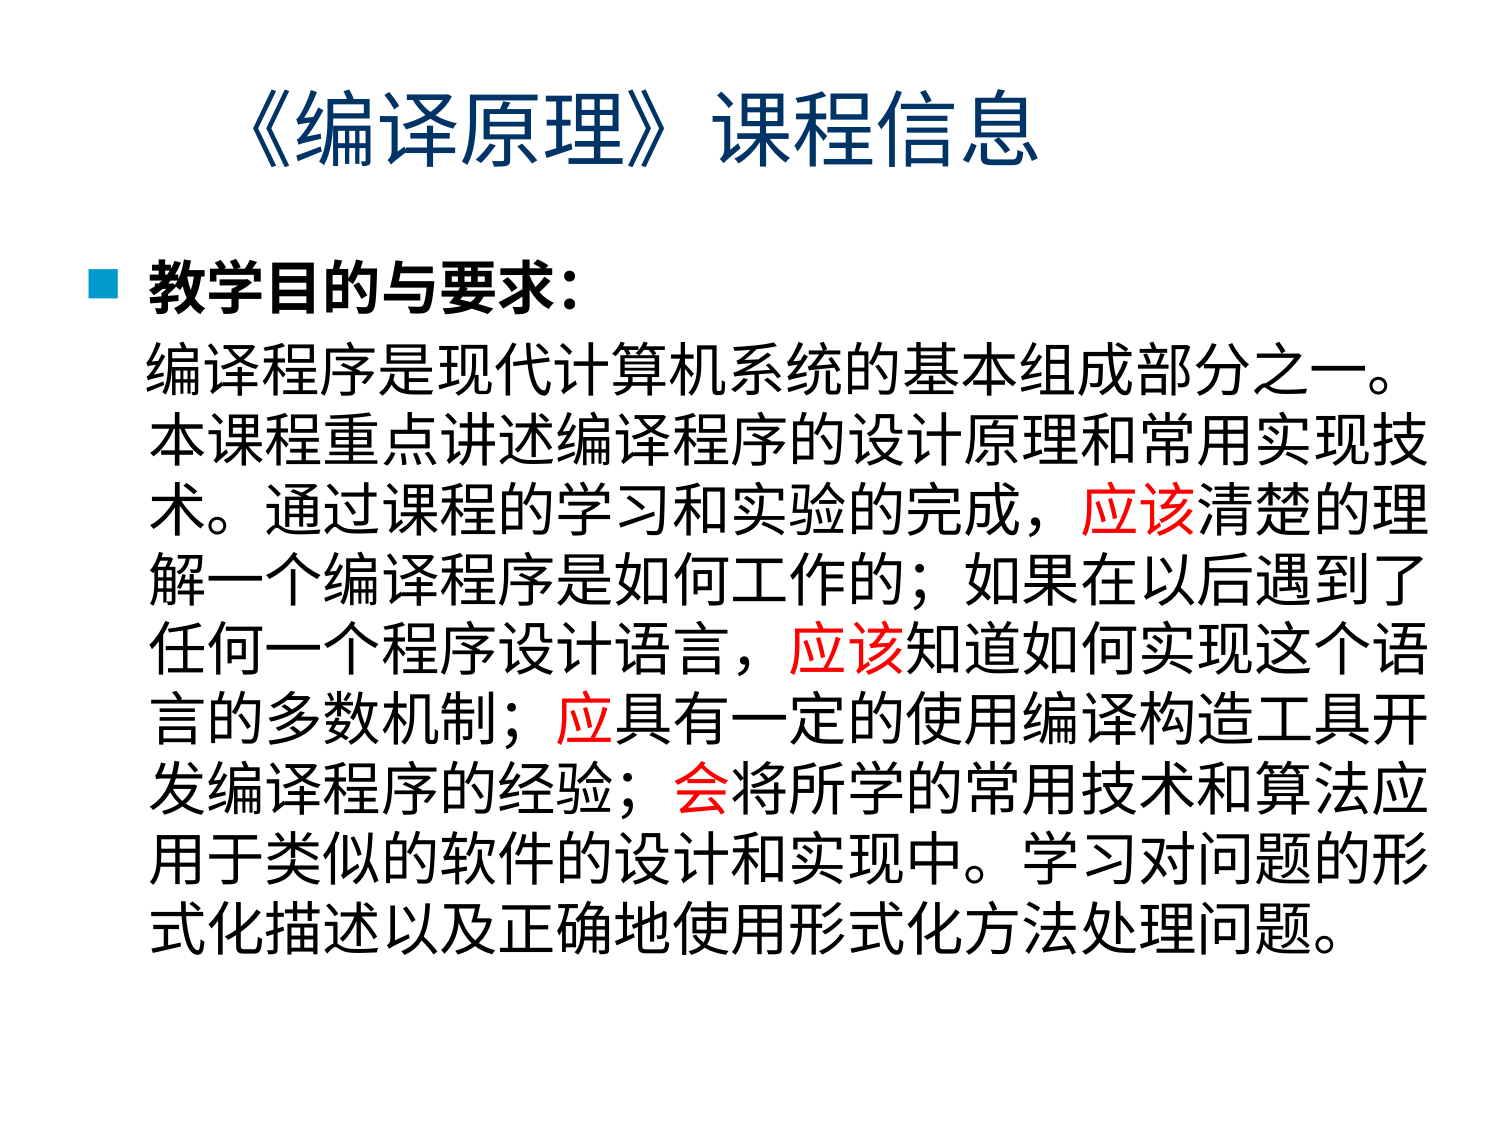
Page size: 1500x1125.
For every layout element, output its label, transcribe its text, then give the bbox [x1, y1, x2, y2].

list 教学目的与要求： 编译程序是现代计算机系统的基本组成部分之一。本课程重点讲述编译程序的设计原理和常用实现技术。通过课程的学习和实验的完成，应该清楚的理解一个编译程序是如何工作的；如果在以后遇到了任何一个程序设计语言，应该知道如何实现这个语言的多数机制；应具有一定的使用编译构造工具开发编译程序的经验；会将所学的常用技术和算法应用于类似的软件的设计和实现中。学习对问题的形式化描述以及正确地使用形式化方法处理问题。 [76, 243, 1471, 1071]
title 《编译原理》课程信息 [194, 66, 1468, 188]
